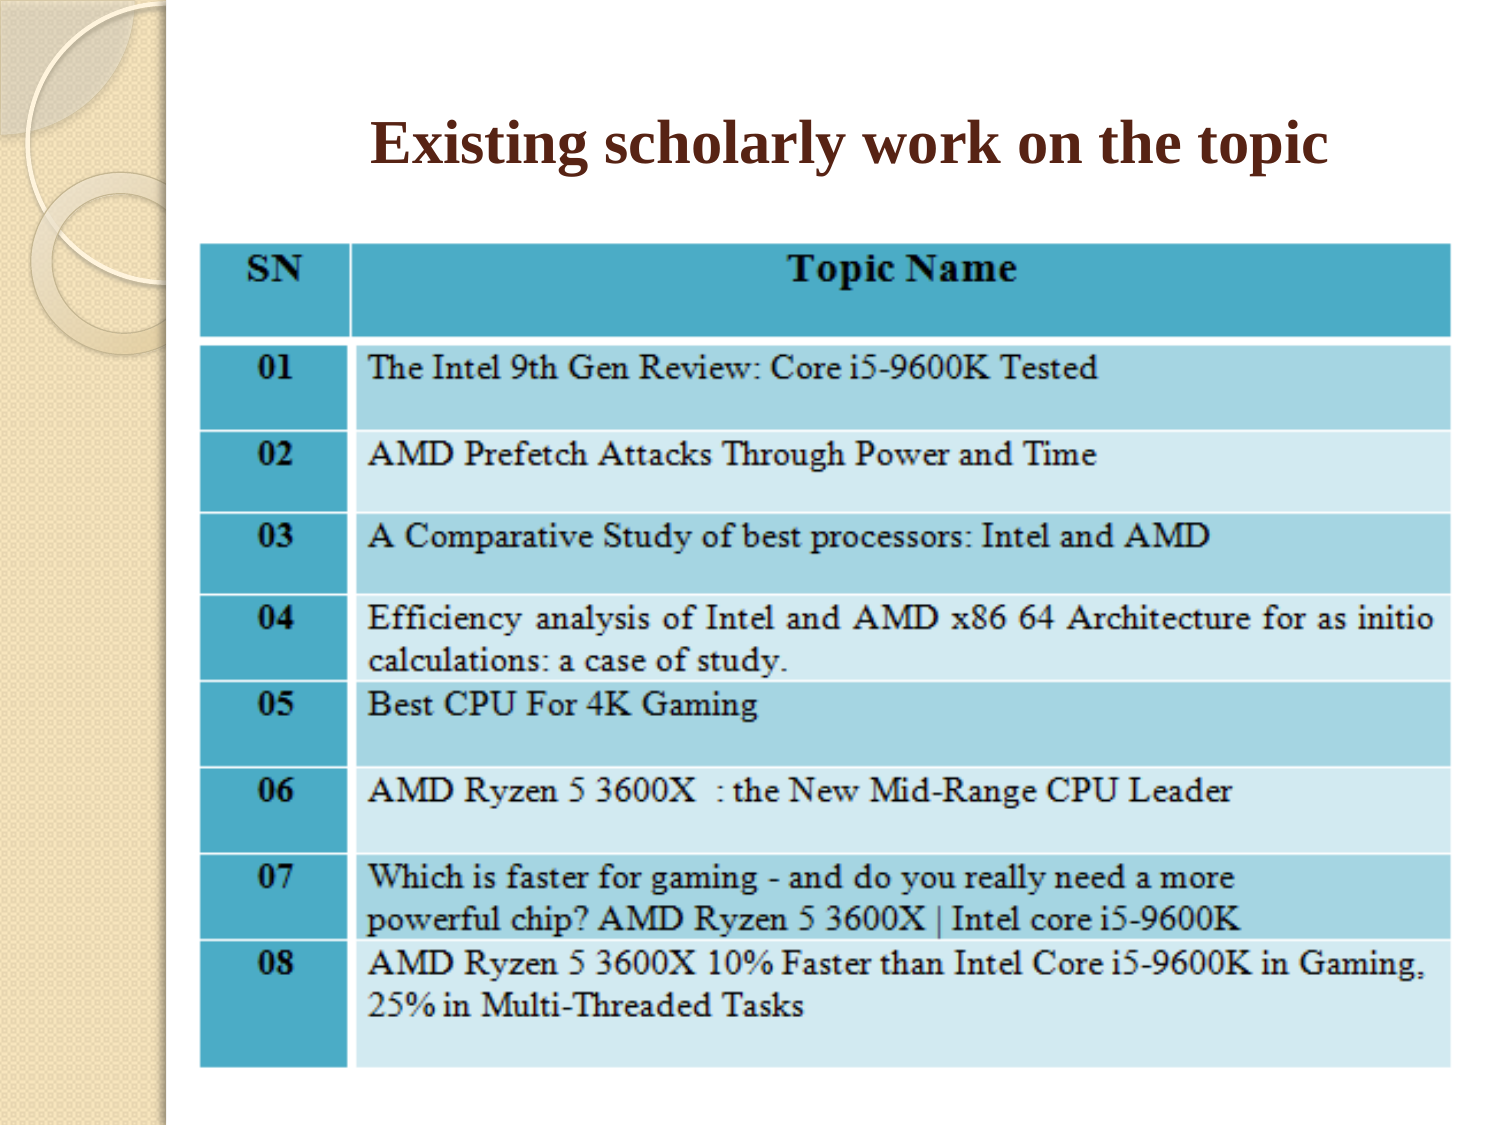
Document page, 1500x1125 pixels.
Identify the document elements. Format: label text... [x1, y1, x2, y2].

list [187, 230, 1466, 1079]
title Existing scholarly work on the topic [235, 45, 1466, 230]
